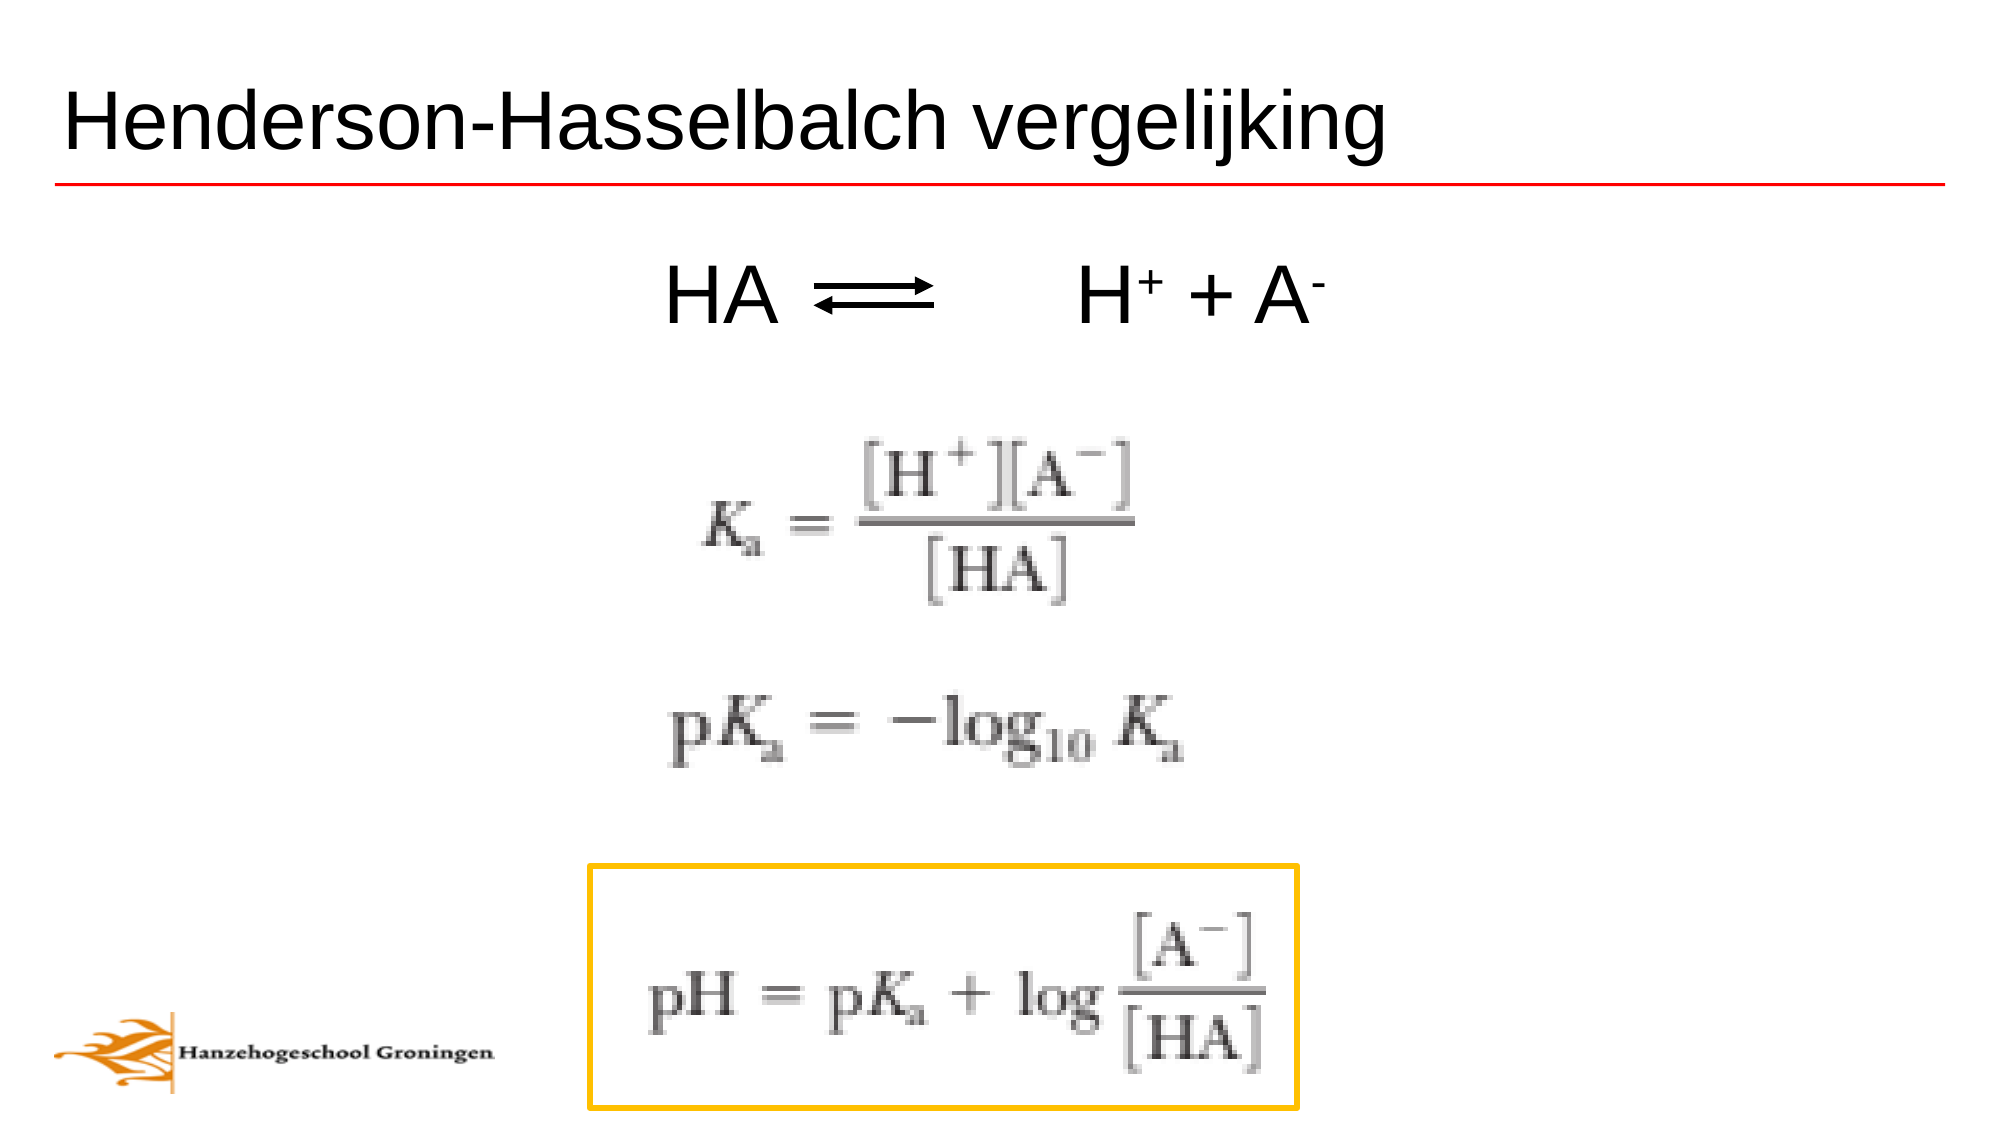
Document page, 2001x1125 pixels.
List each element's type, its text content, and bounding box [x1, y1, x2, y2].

picture [592, 868, 1295, 1106]
picture [54, 1012, 495, 1094]
picture [612, 650, 1218, 803]
picture [677, 381, 1191, 633]
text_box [641, 232, 1349, 350]
text_box Henderson-Hasselbalch vergelijking [47, 58, 1505, 174]
